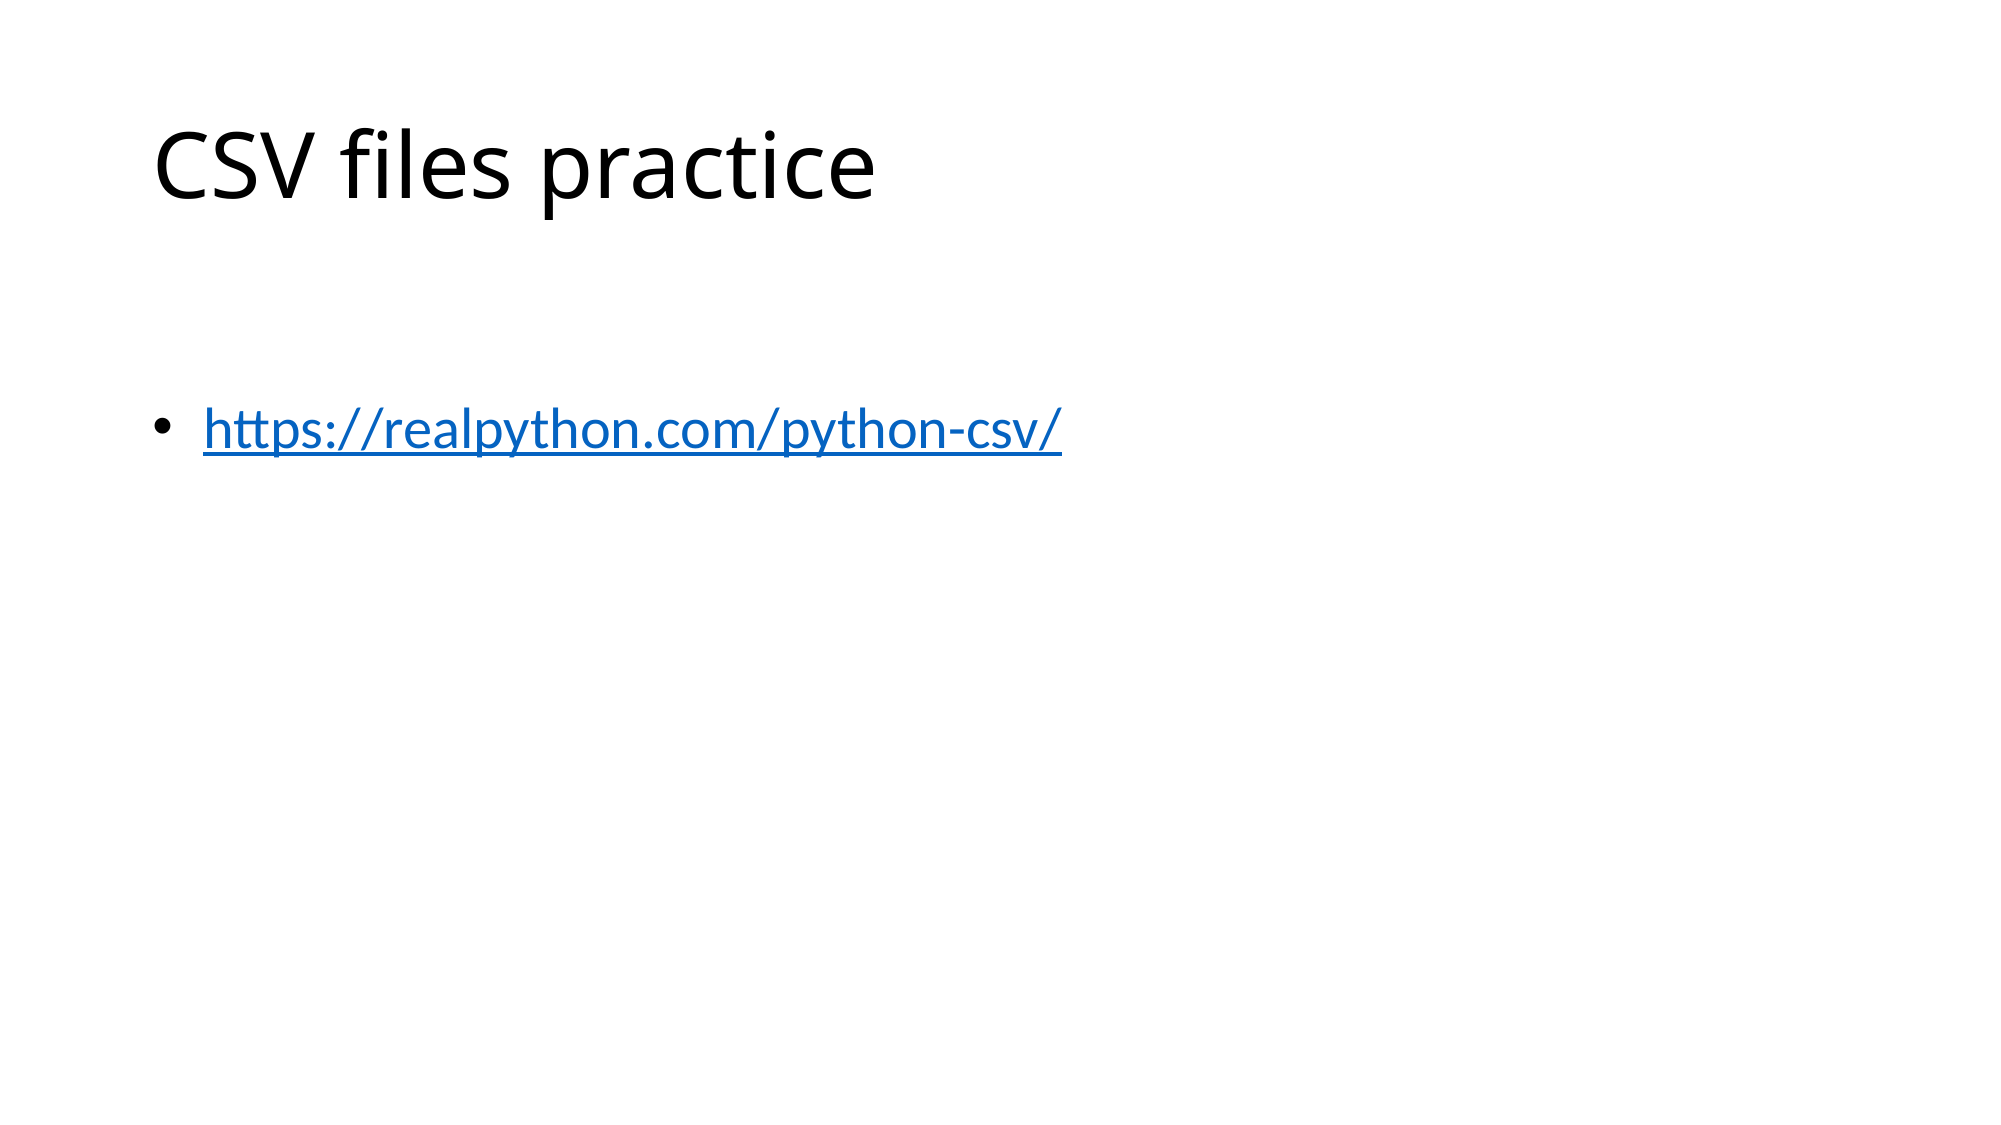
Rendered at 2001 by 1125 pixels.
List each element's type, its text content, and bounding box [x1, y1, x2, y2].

list https://realpython.com/python-csv/ [137, 299, 1863, 1014]
title CSV files practice [137, 59, 1863, 278]
